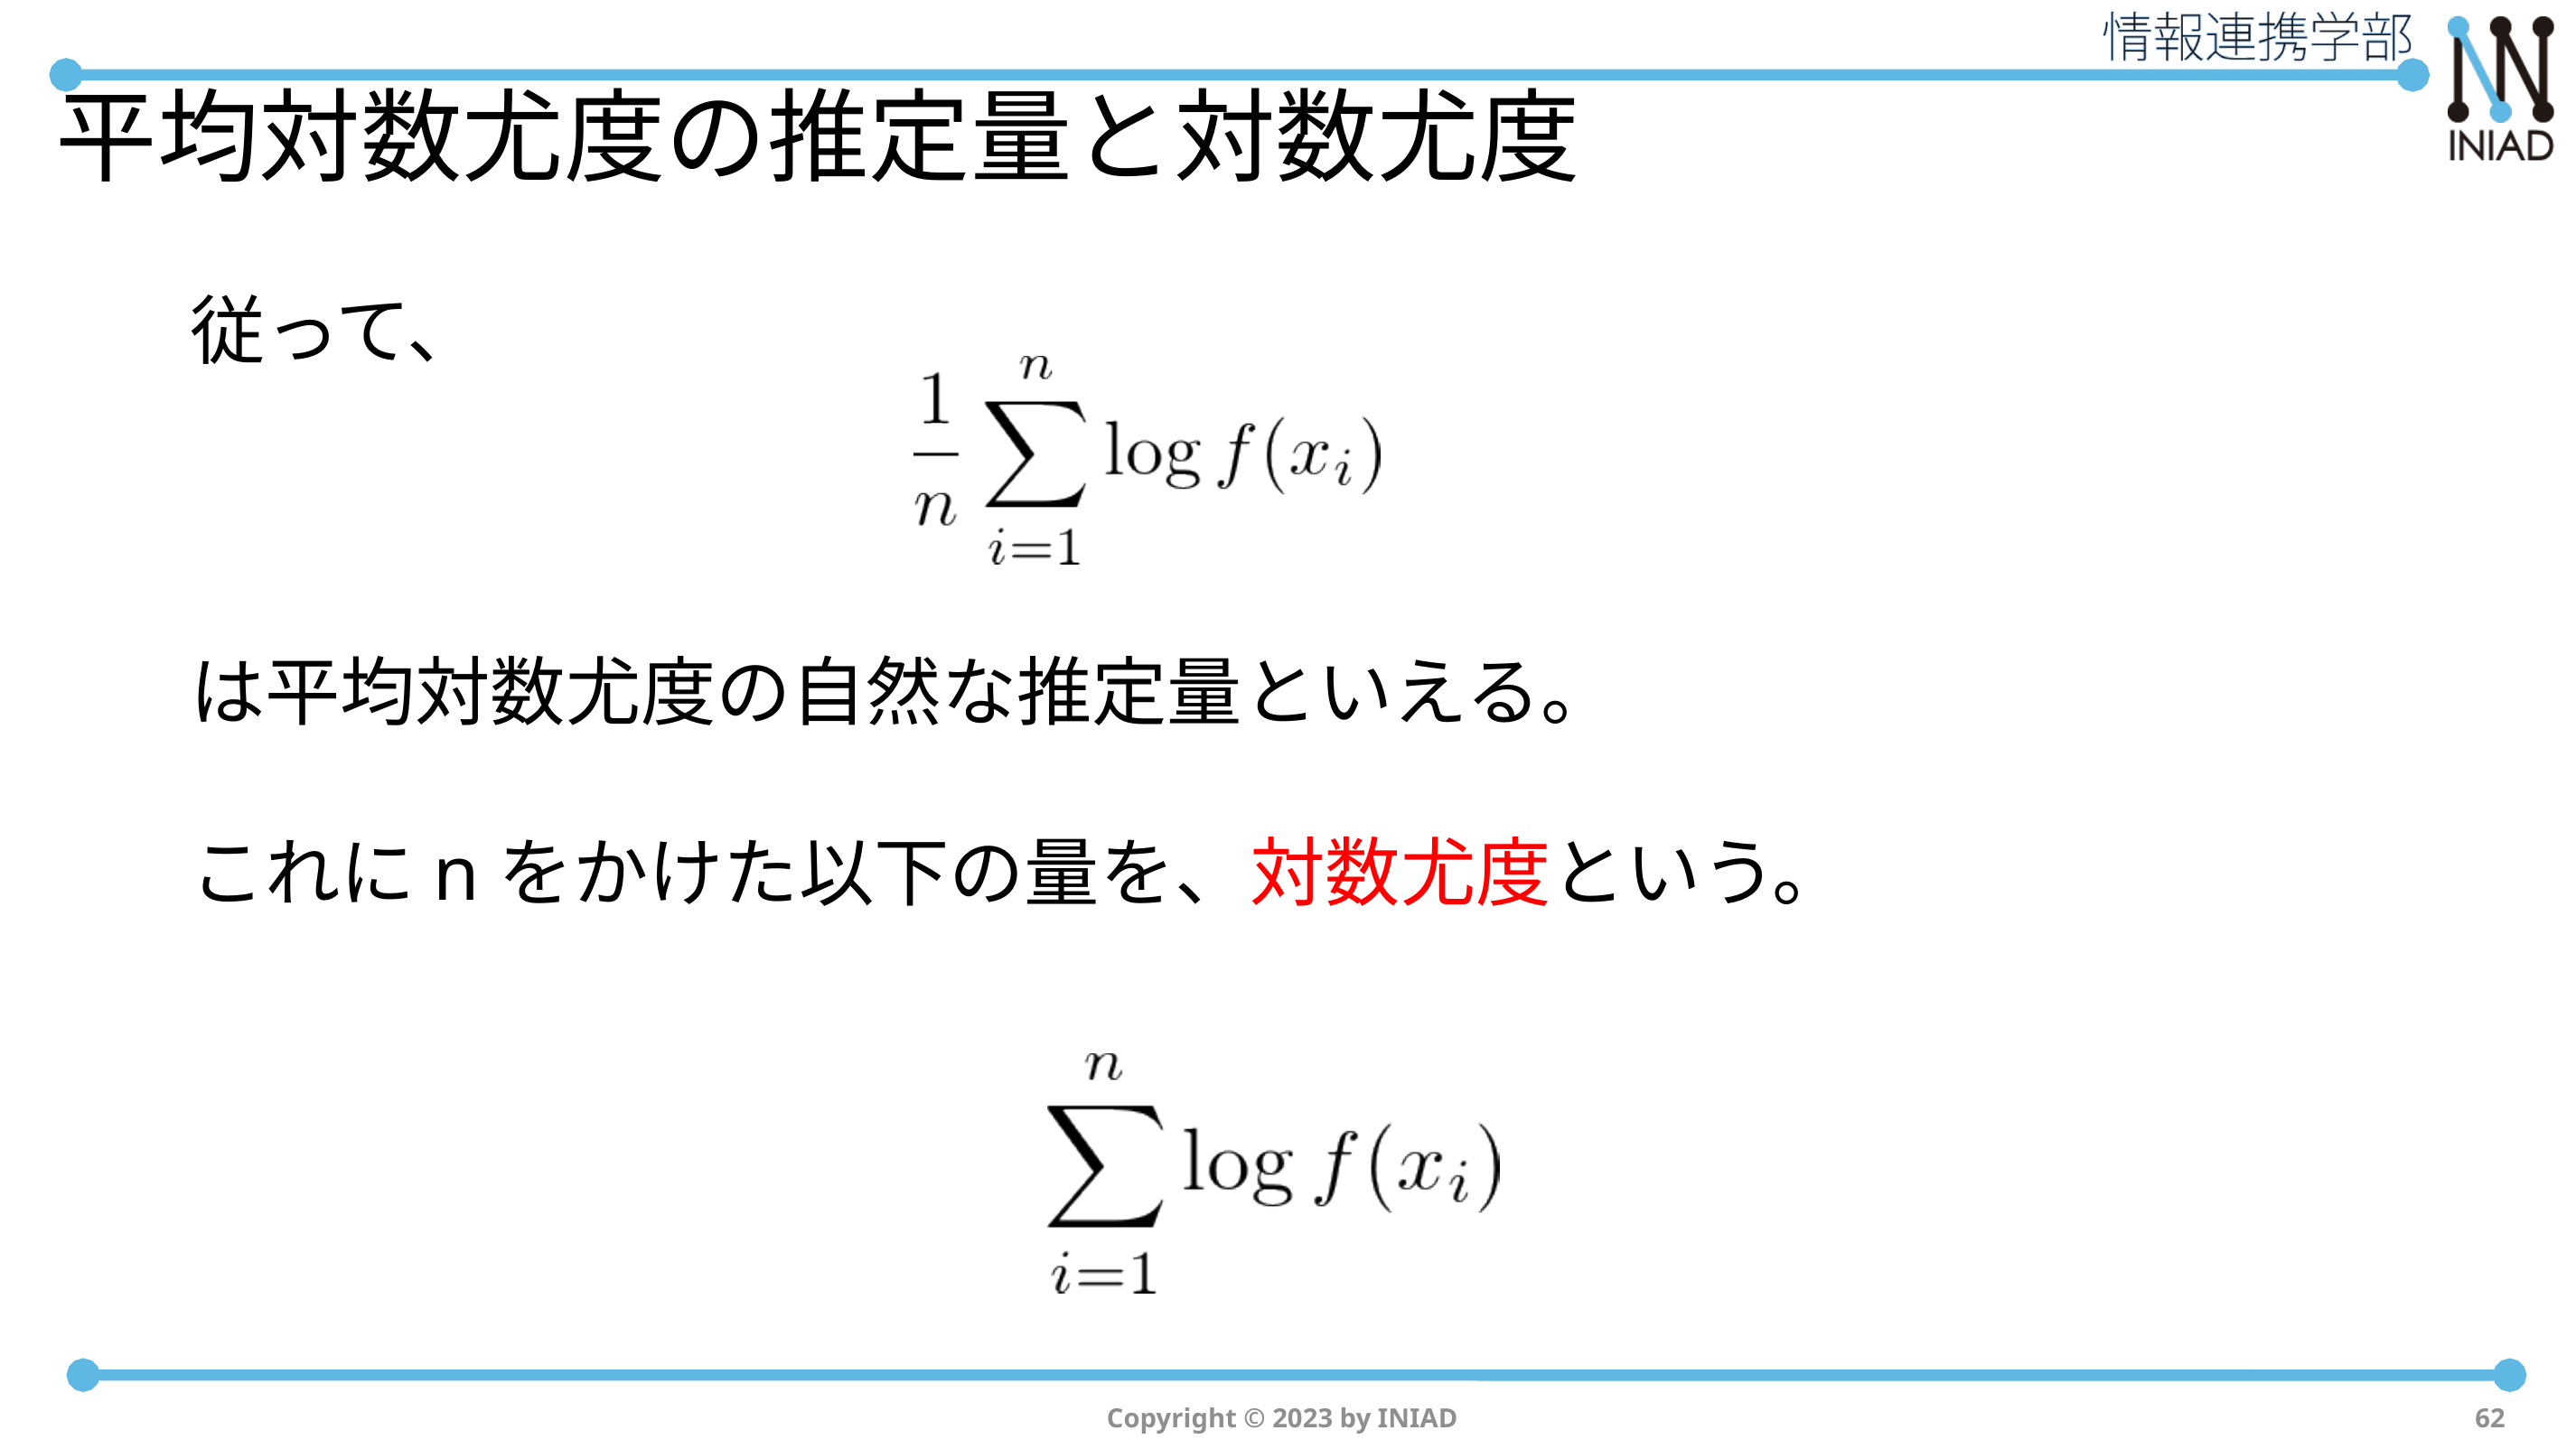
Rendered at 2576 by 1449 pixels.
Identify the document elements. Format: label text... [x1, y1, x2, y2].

title 平均対数尤度の推定量と対数尤度 [55, 71, 2413, 282]
footer Copyright © 2023 by INIAD [59, 1374, 2506, 1445]
picture [913, 355, 1381, 565]
picture [1047, 1053, 1500, 1295]
picture [2448, 12, 2555, 170]
text_box 従って、 は平均対数尤度の自然な推定量といえる。 これにnをかけた以下の量を、対数尤度という。 [176, 276, 1861, 922]
slide_number 62 [2376, 1376, 2519, 1445]
